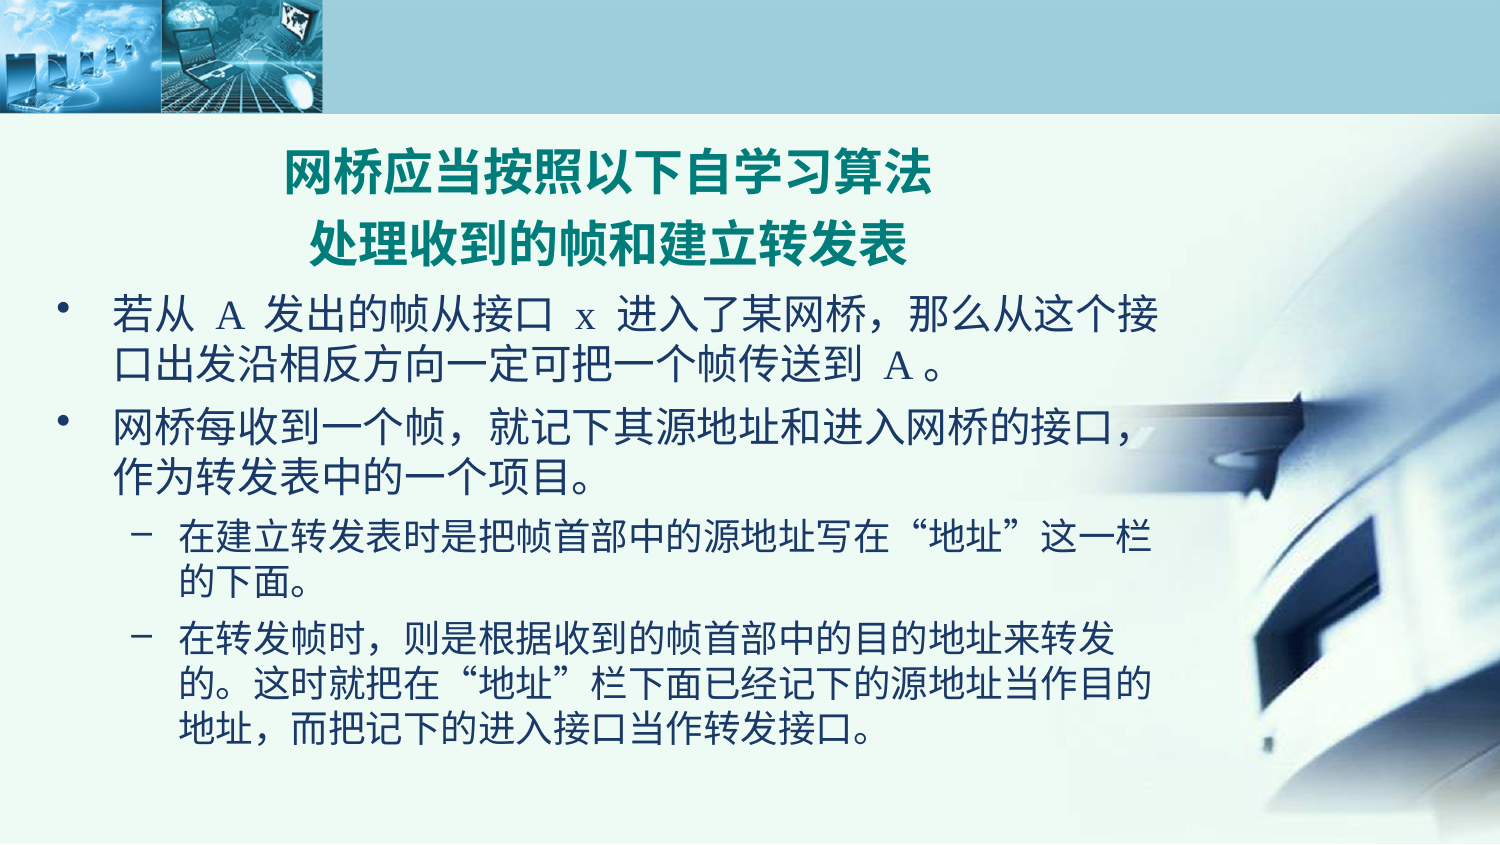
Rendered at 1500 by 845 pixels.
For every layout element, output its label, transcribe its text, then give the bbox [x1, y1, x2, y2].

title 网桥应当按照以下自学习算法 处理收到的帧和建立转发表 [222, 100, 994, 281]
picture [0, 0, 1500, 844]
list 若从 A 发出的帧从接口 x 进入了某网桥，那么从这个接口出发沿相反方向一定可把一个帧传送到 A。 网桥每收到一个帧，就记下其源地址和进入网桥的接口，作为转发表中的一个项目。 在建立转发表时是把帧首部中的源地址写在“地址”这一栏的下面。 在转发帧时，则是根据收到的帧首部中的目的地址来转发的。这时就把在“地址”栏下面已经记下的源地址当作目的地址，而把记下的进入接口当作转发接口。 [41, 280, 1176, 813]
